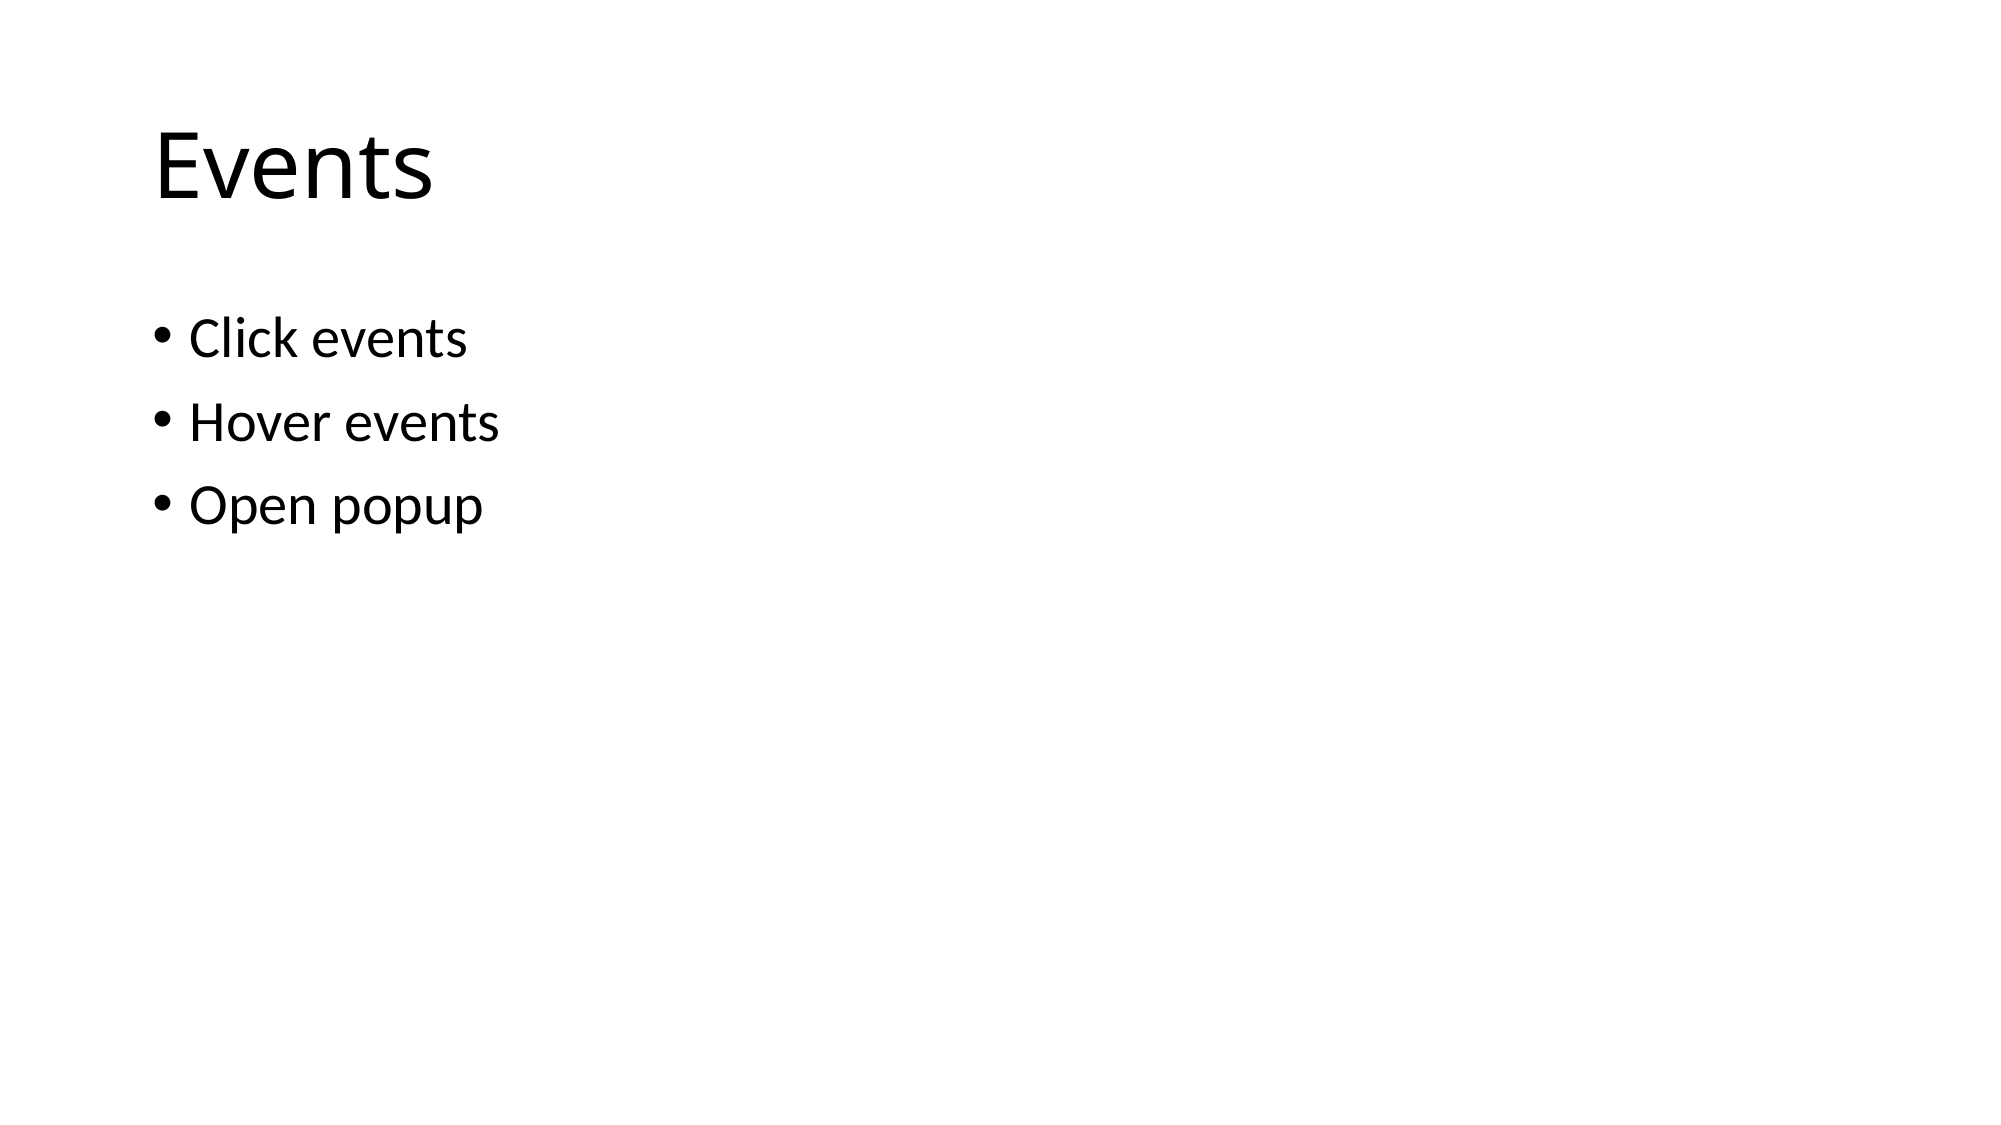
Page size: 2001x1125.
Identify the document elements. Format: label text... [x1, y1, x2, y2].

list Click events Hover events Open popup [137, 299, 1863, 1014]
title Events [137, 59, 1863, 278]
